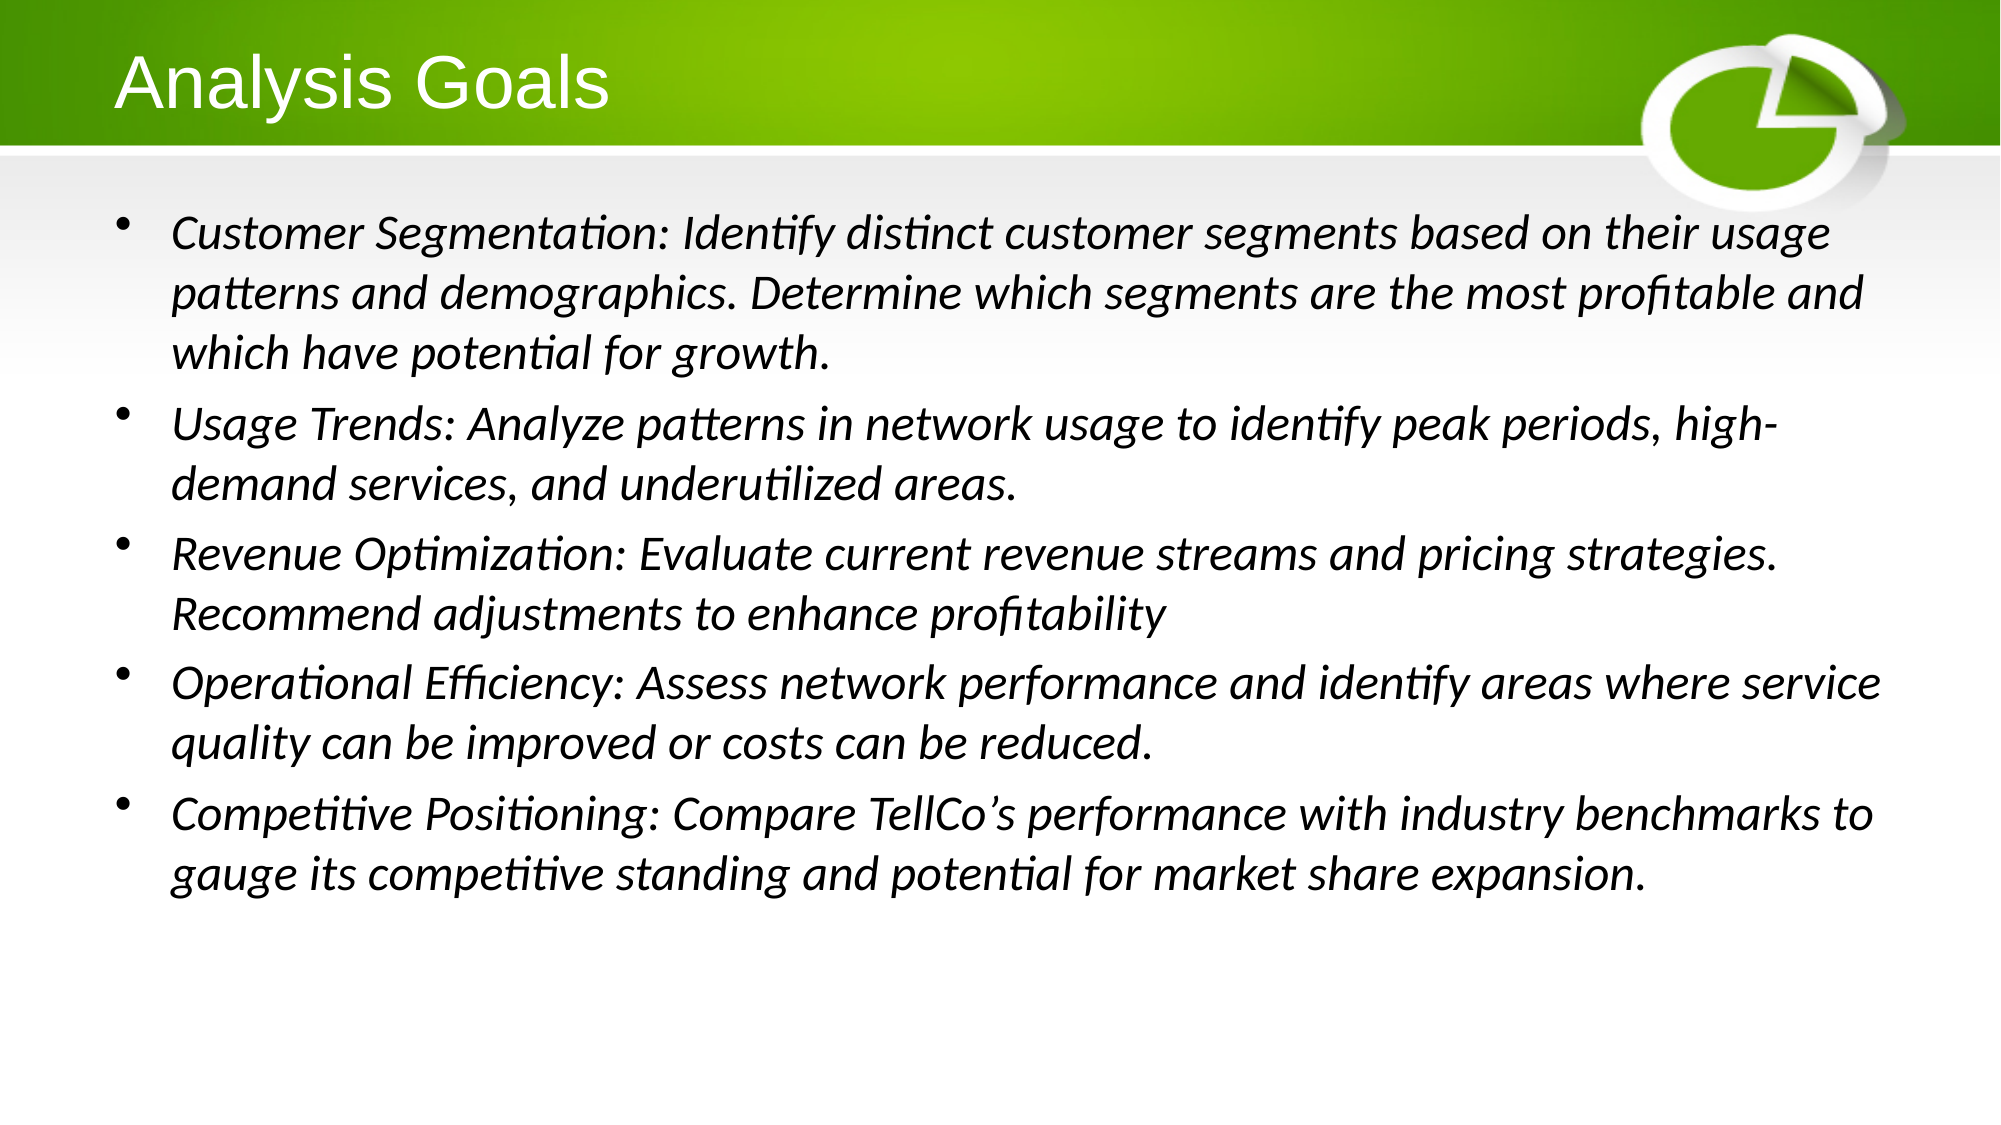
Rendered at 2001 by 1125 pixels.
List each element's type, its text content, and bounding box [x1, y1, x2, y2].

title Analysis Goals [99, 30, 1901, 127]
list Customer Segmentation: Identify distinct customer segments based on their usage patterns and demographics. Determine which segments are the most profitable and which have potential for growth. Usage Trends: Analyze patterns in network usage to identify peak periods, high-demand services, and underutilized areas. Revenue Optimization: Evaluate current revenue streams and pricing strategies. Recommend adjustments to enhance profitability Operational Efficiency: Assess network performance and identify areas where service quality can be improved or costs can be reduced. Competitive Positioning: Compare TellCo’s performance with industry benchmarks to gauge its competitive standing and potential for market share expansion. [99, 192, 1901, 1006]
picture [0, 0, 2001, 1125]
